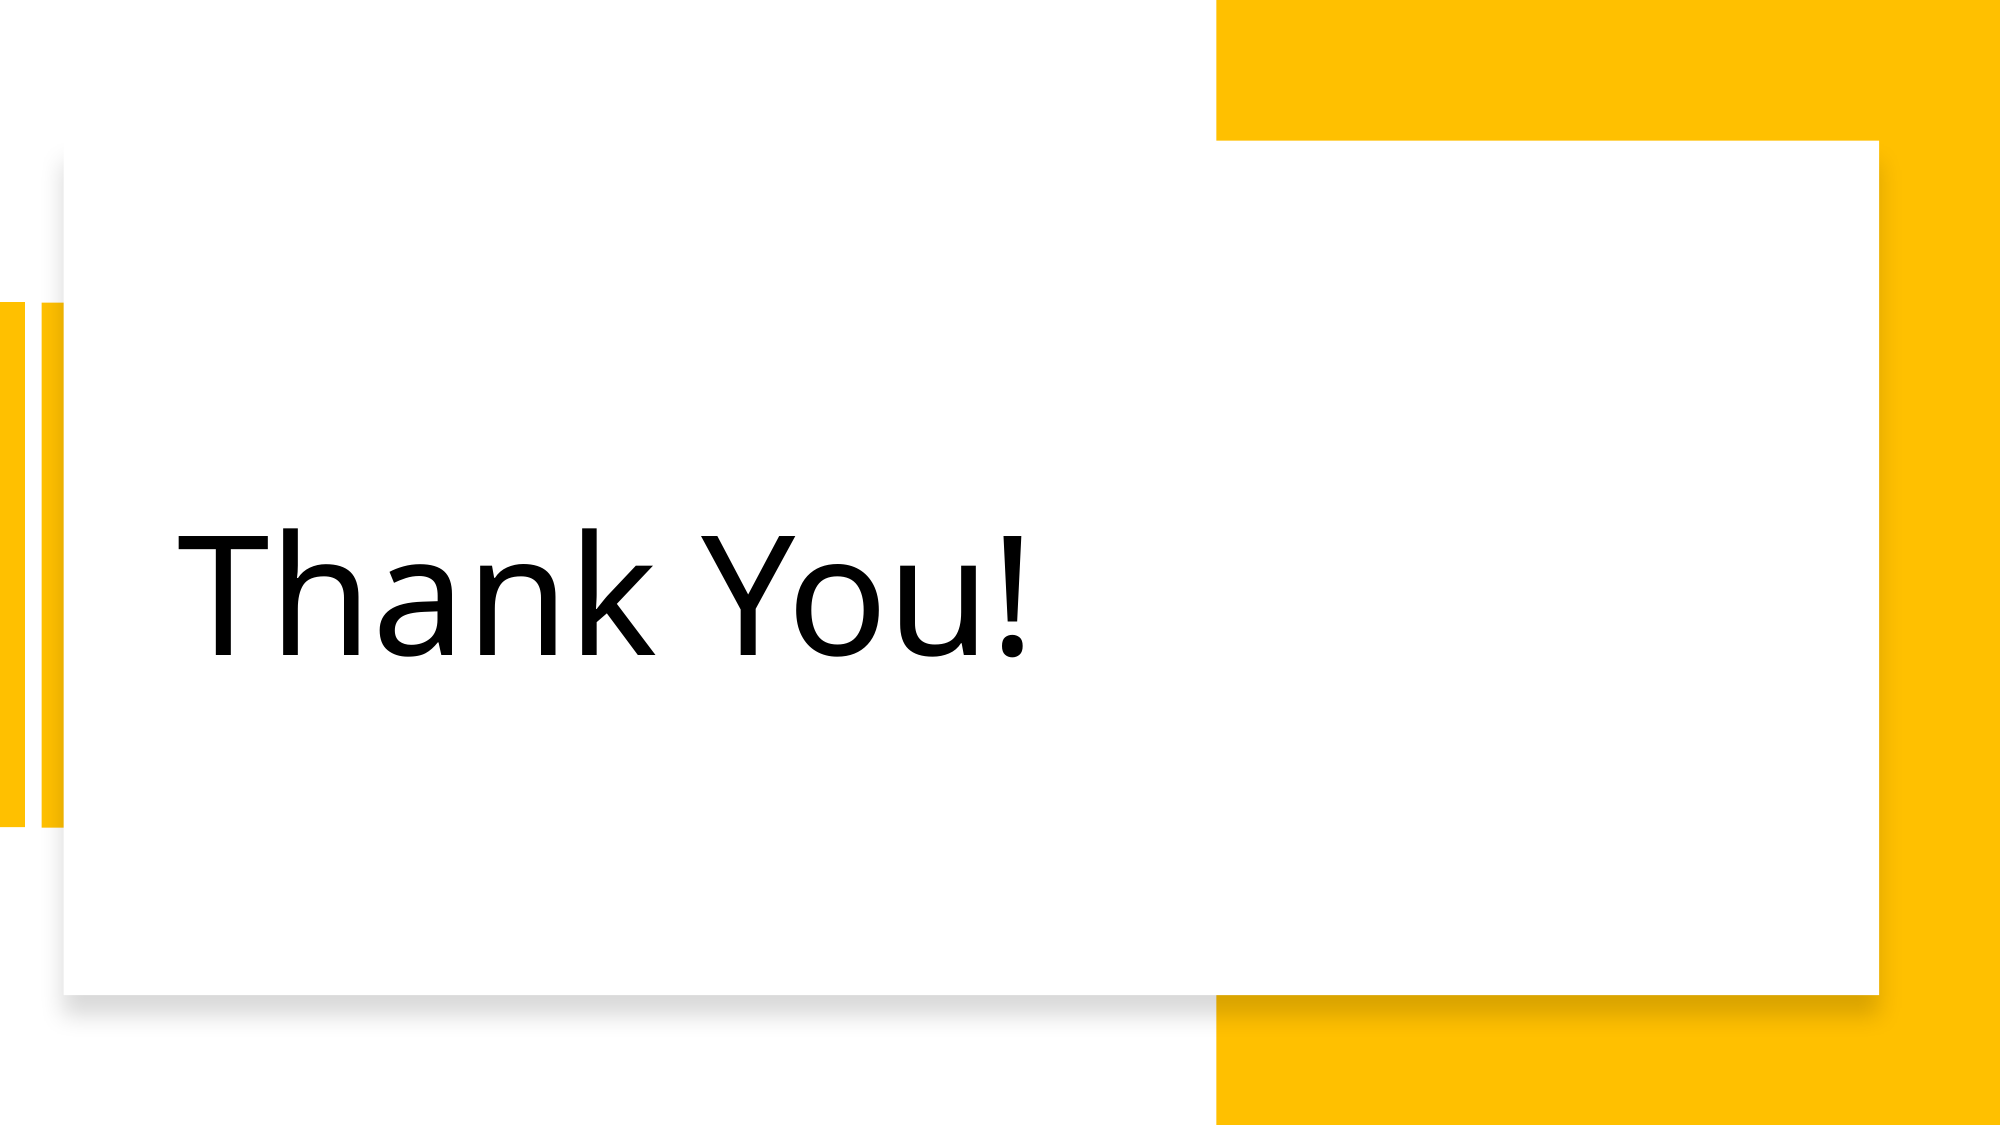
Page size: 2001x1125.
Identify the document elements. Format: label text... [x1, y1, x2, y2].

text_box [1215, 0, 2000, 1125]
text_box [0, 301, 26, 828]
text_box [0, 0, 1215, 1125]
text_box [63, 140, 1880, 996]
text_box [41, 302, 53, 829]
title Thank You! [162, 503, 1788, 929]
